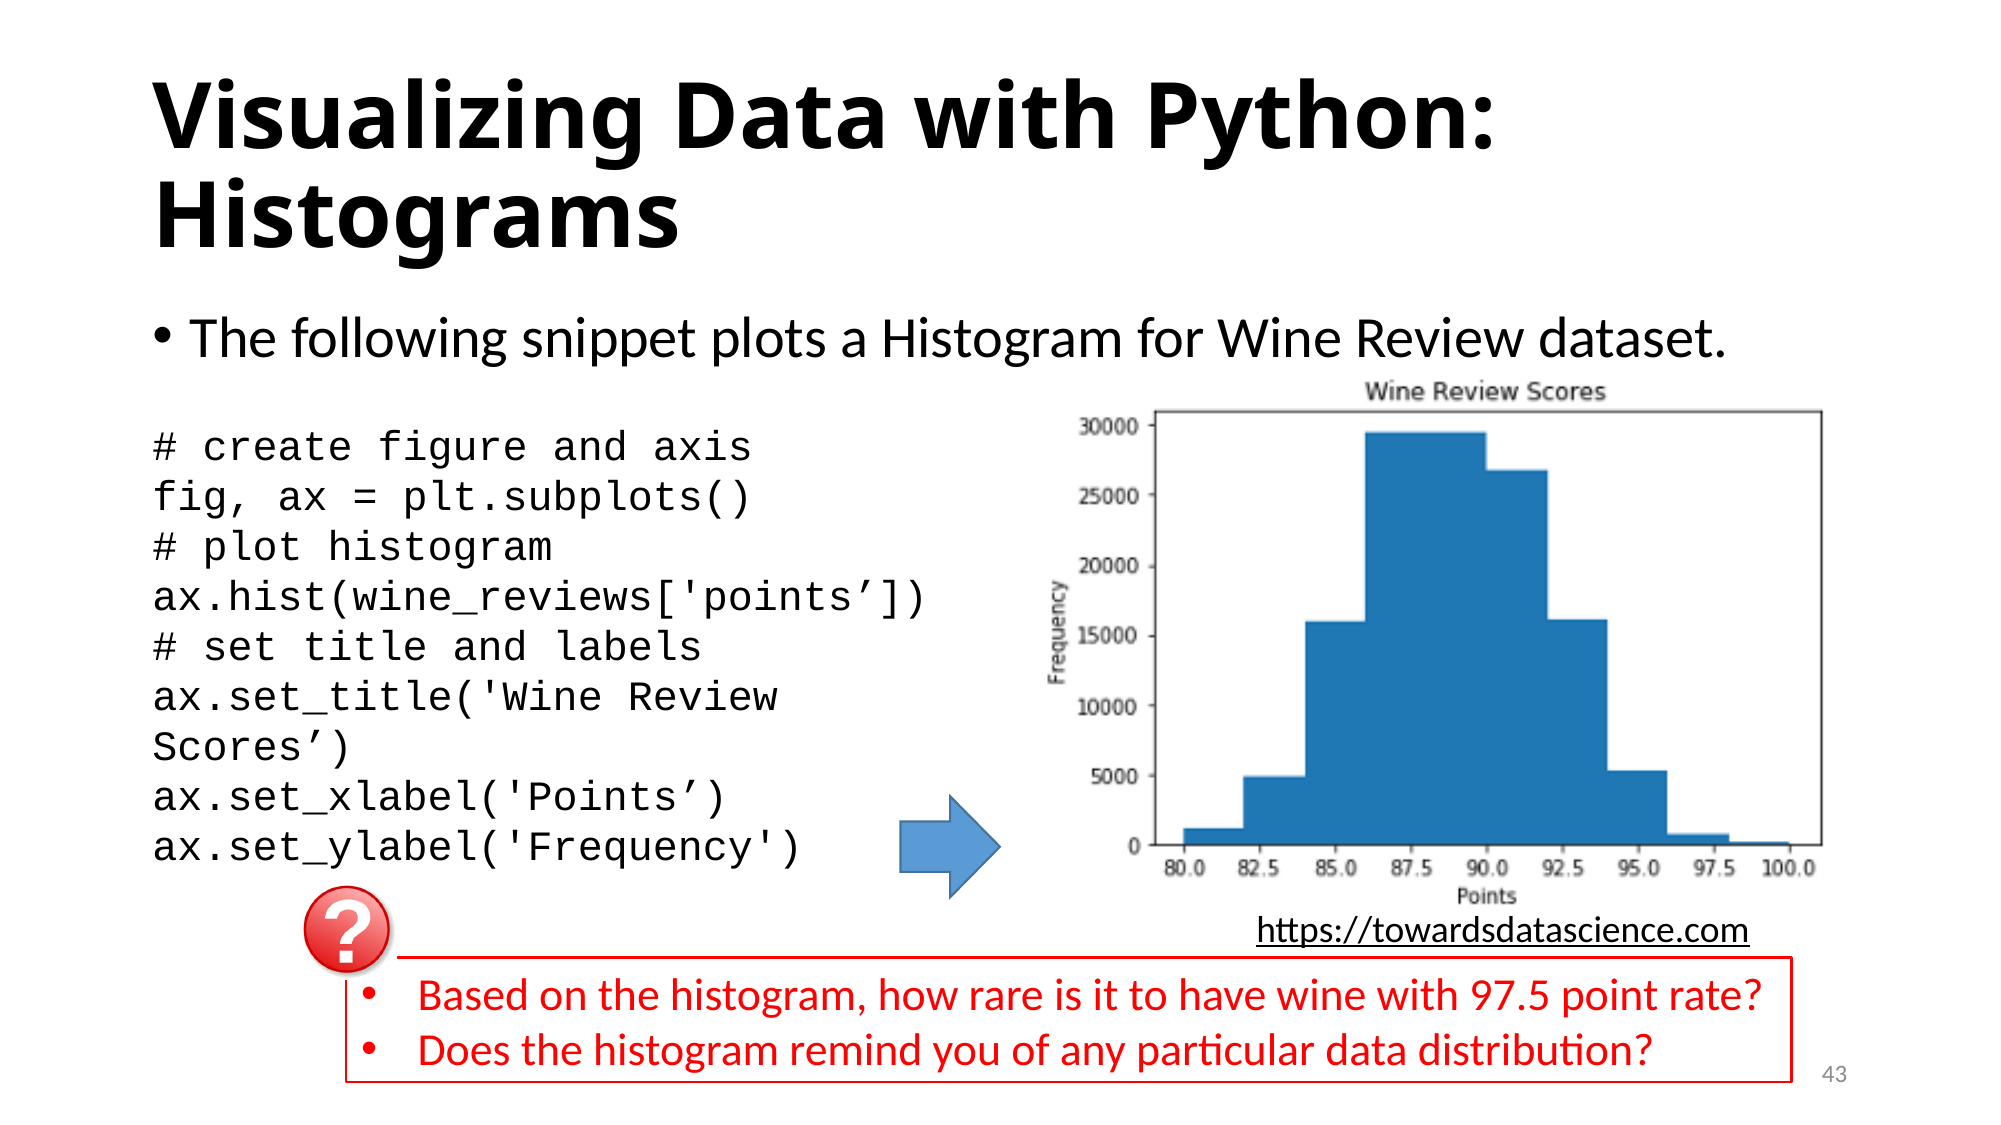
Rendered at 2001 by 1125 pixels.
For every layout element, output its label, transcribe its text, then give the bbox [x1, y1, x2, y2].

text_box [899, 793, 1002, 900]
text_box Based on the histogram, how rare is it to have wine with 97.5 point rate? Does the histogram remind you of any particular data distribution? [346, 957, 1792, 1083]
text_box # create figure and axis fig, ax = plt.subplots() # plot histogram ax.hist(wine_reviews['points’]) # set title and labels ax.set_title('Wine Review Scores’) ax.set_xlabel('Points’) ax.set_ylabel('Frequency') [137, 436, 1000, 877]
text_box https://towardsdatascience.com [1241, 920, 1765, 957]
title Visualizing Data with Python: Histograms [137, 59, 1863, 278]
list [1035, 367, 1841, 920]
slide_number 43 [1412, 1042, 1863, 1103]
picture [296, 878, 397, 980]
text_box The following snippet plots a Histogram for Wine Review dataset. [137, 299, 1863, 436]
